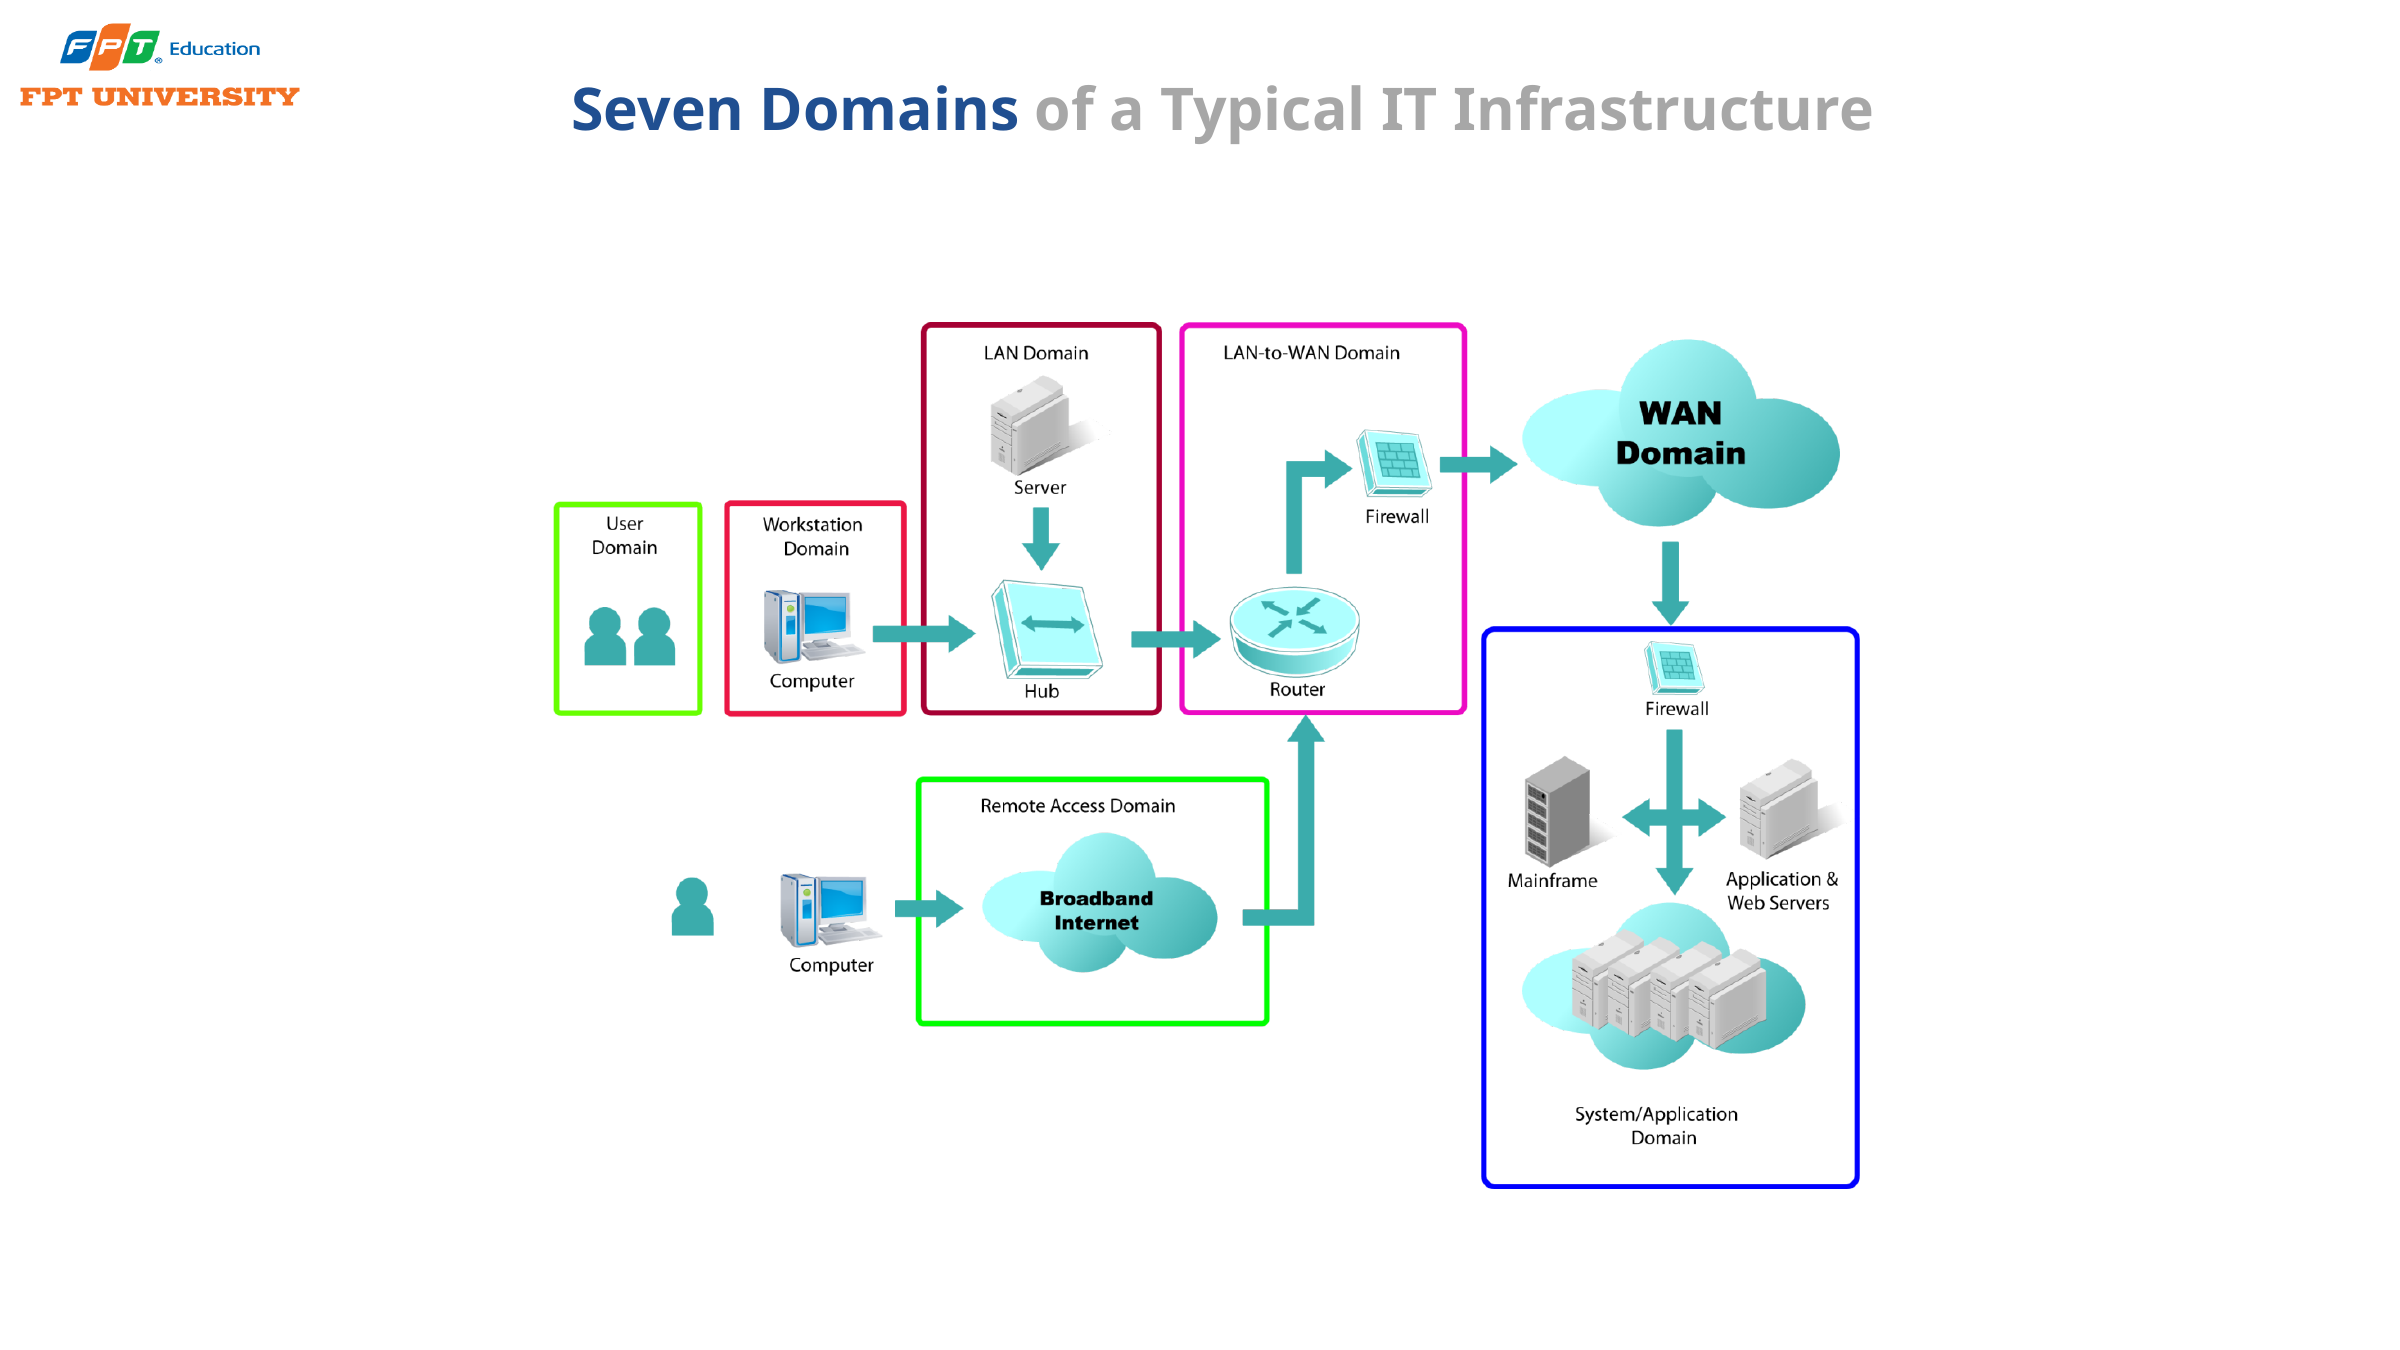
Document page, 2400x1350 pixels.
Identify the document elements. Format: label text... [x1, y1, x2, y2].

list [553, 321, 1860, 1189]
title Seven Domains of a Typical IT Infrastructure [405, 59, 2041, 155]
picture [0, 0, 310, 128]
